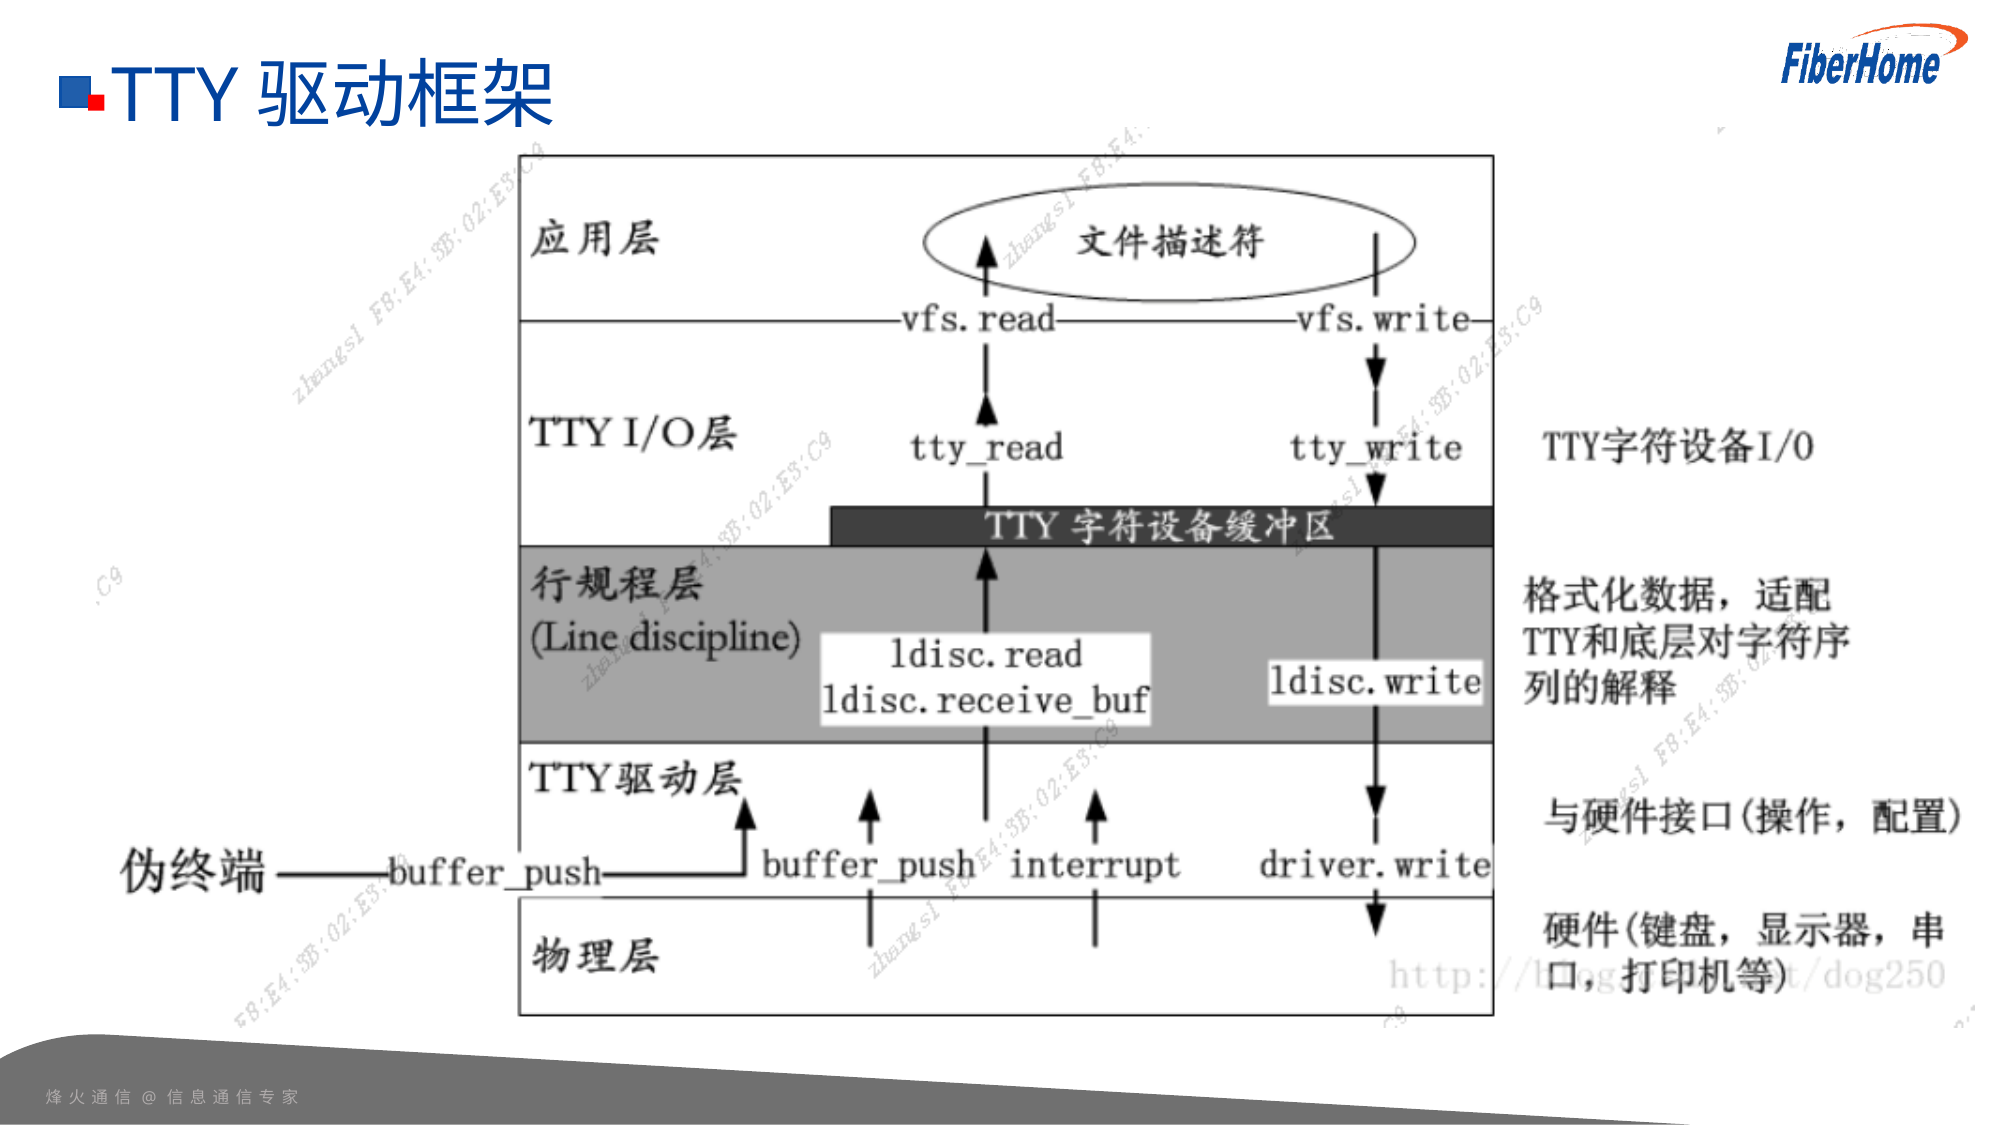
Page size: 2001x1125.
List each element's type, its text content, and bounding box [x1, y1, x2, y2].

picture [1770, 21, 1978, 87]
picture [96, 127, 1975, 1028]
list TTY驱动框架 [96, 48, 1459, 127]
